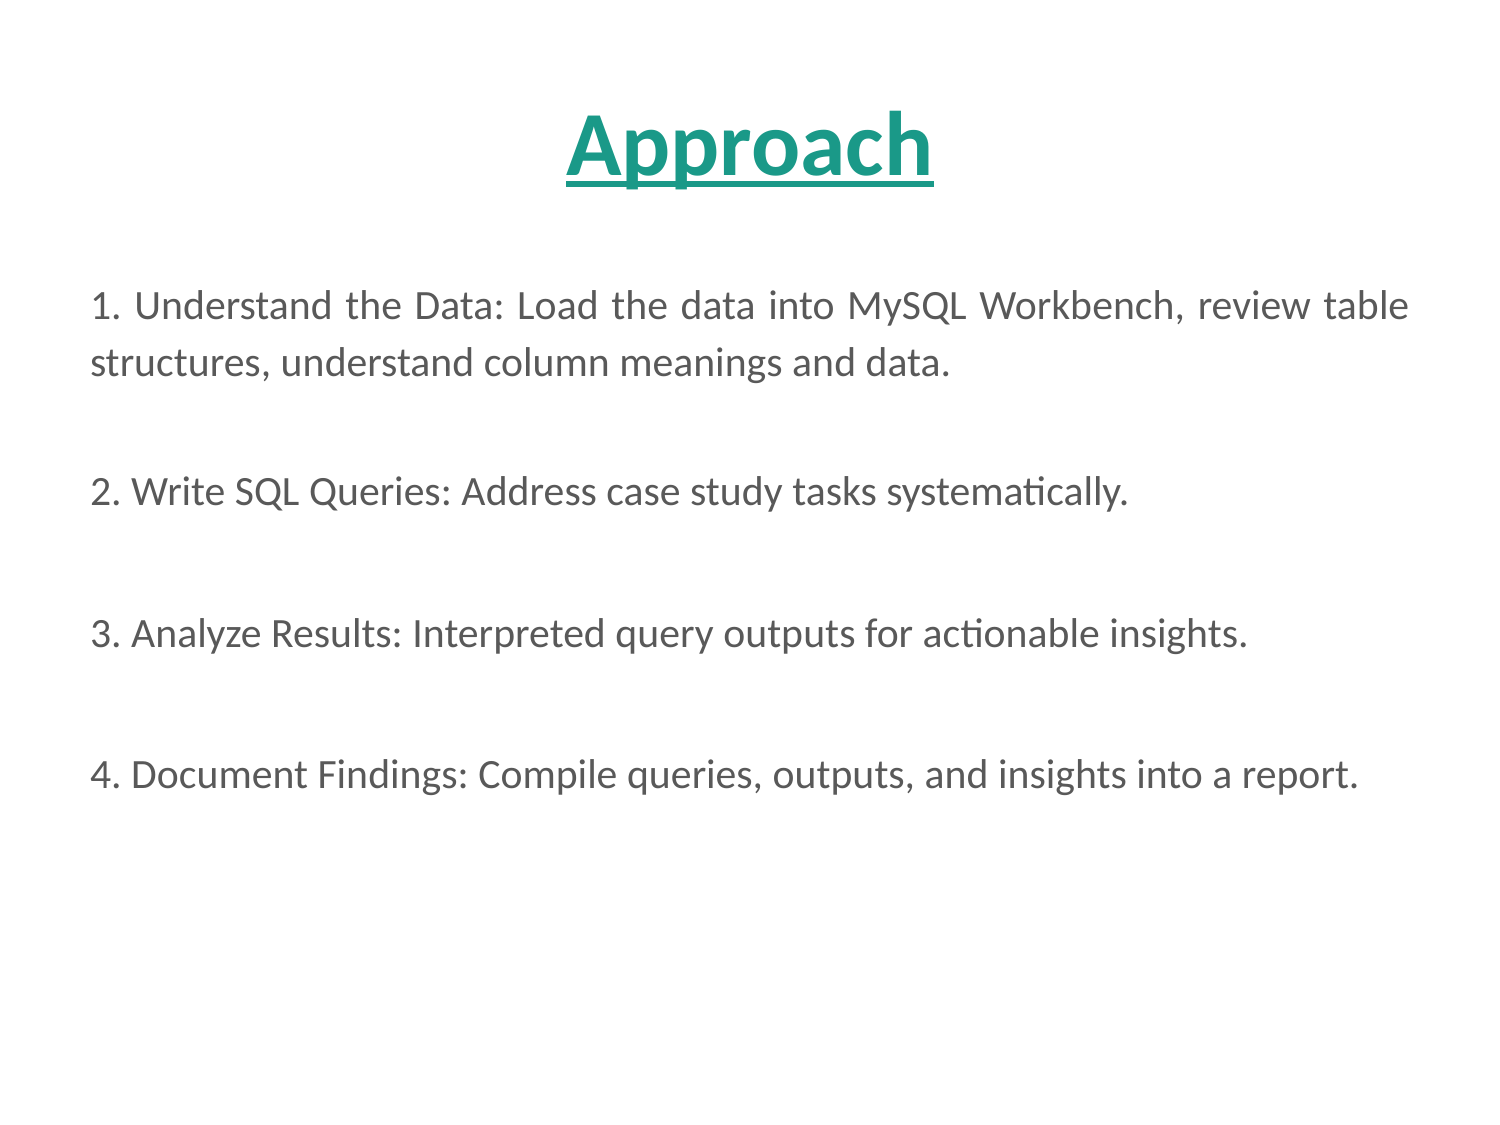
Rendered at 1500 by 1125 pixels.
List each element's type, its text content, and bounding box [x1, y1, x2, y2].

list 1. Understand the Data: Load the data into MySQL Workbench, review table structures, understand column meanings and data. 2. Write SQL Queries: Address case study tasks systematically. 3. Analyze Results: Interpreted query outputs for actionable insights. 4. Document Findings: Compile queries, outputs, and insights into a report. [75, 262, 1425, 1005]
title Approach [75, 45, 1425, 233]
